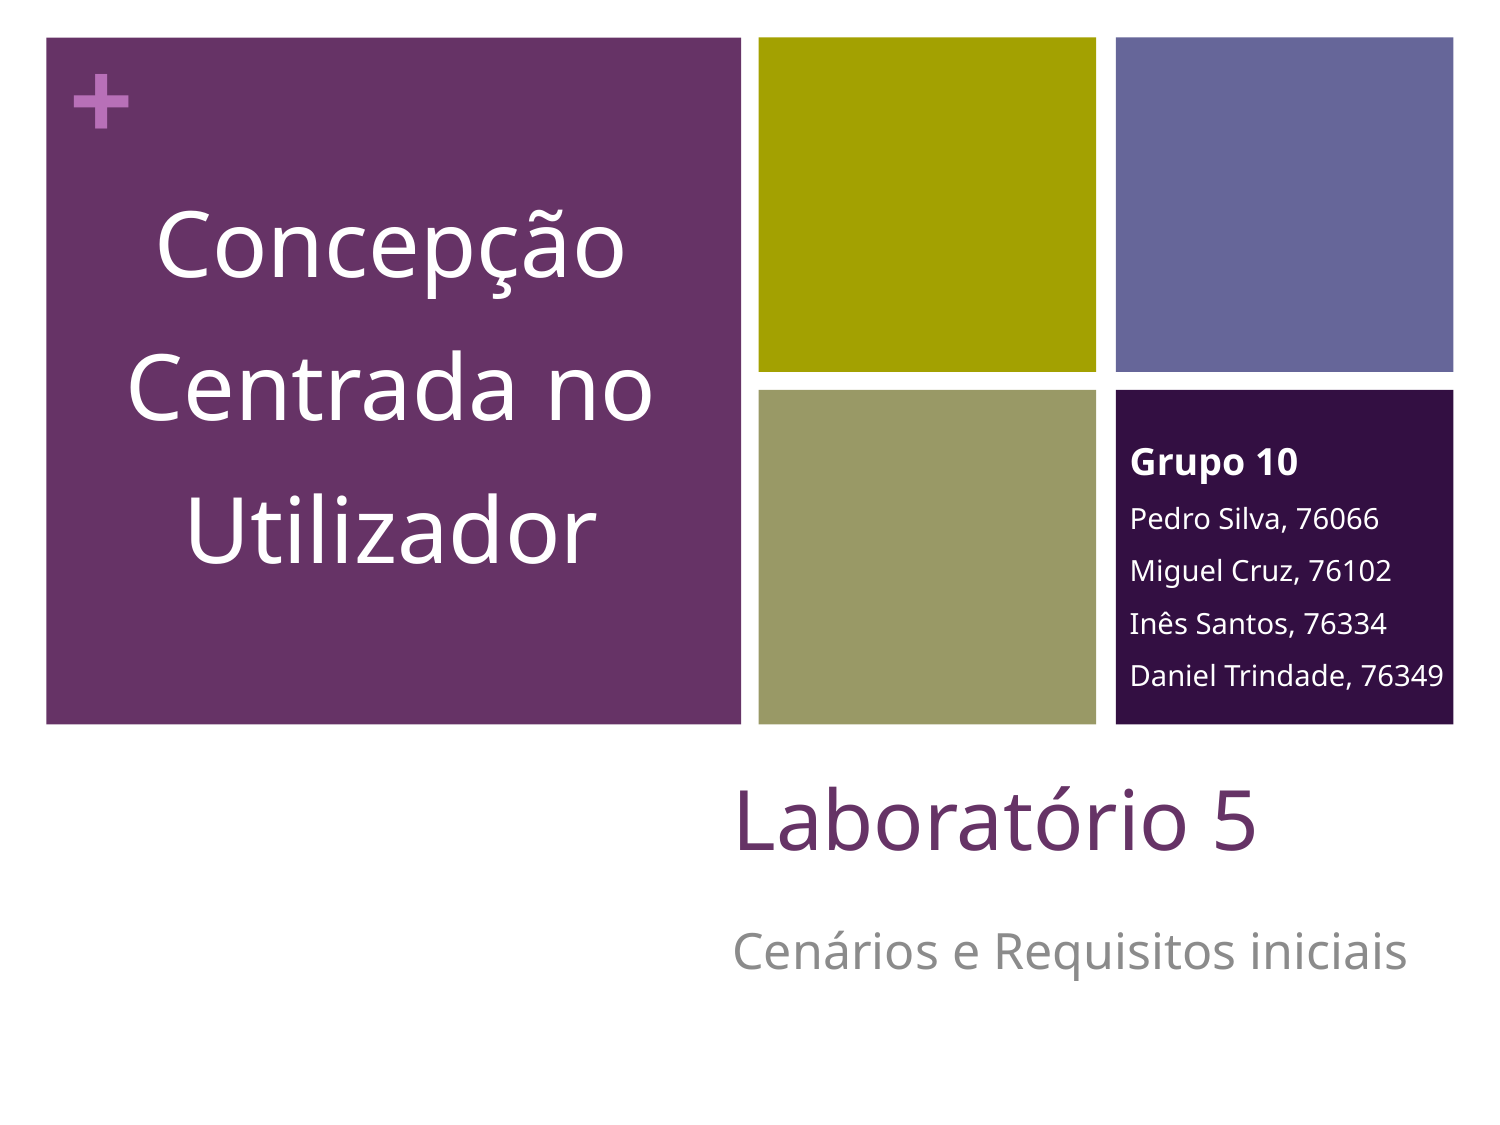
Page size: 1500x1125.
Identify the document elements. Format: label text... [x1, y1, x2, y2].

title Laboratório 5 [717, 759, 1381, 912]
text_box Concepção Centrada no Utilizador [85, 145, 697, 589]
subtitle Cenários e Requisitos iniciais [717, 912, 1471, 1050]
text_box Grupo 10 Pedro Silva, 76066 Miguel Cruz, 76102 Inês Santos, 76334 Daniel Trindade, 76349 [1114, 407, 1460, 700]
